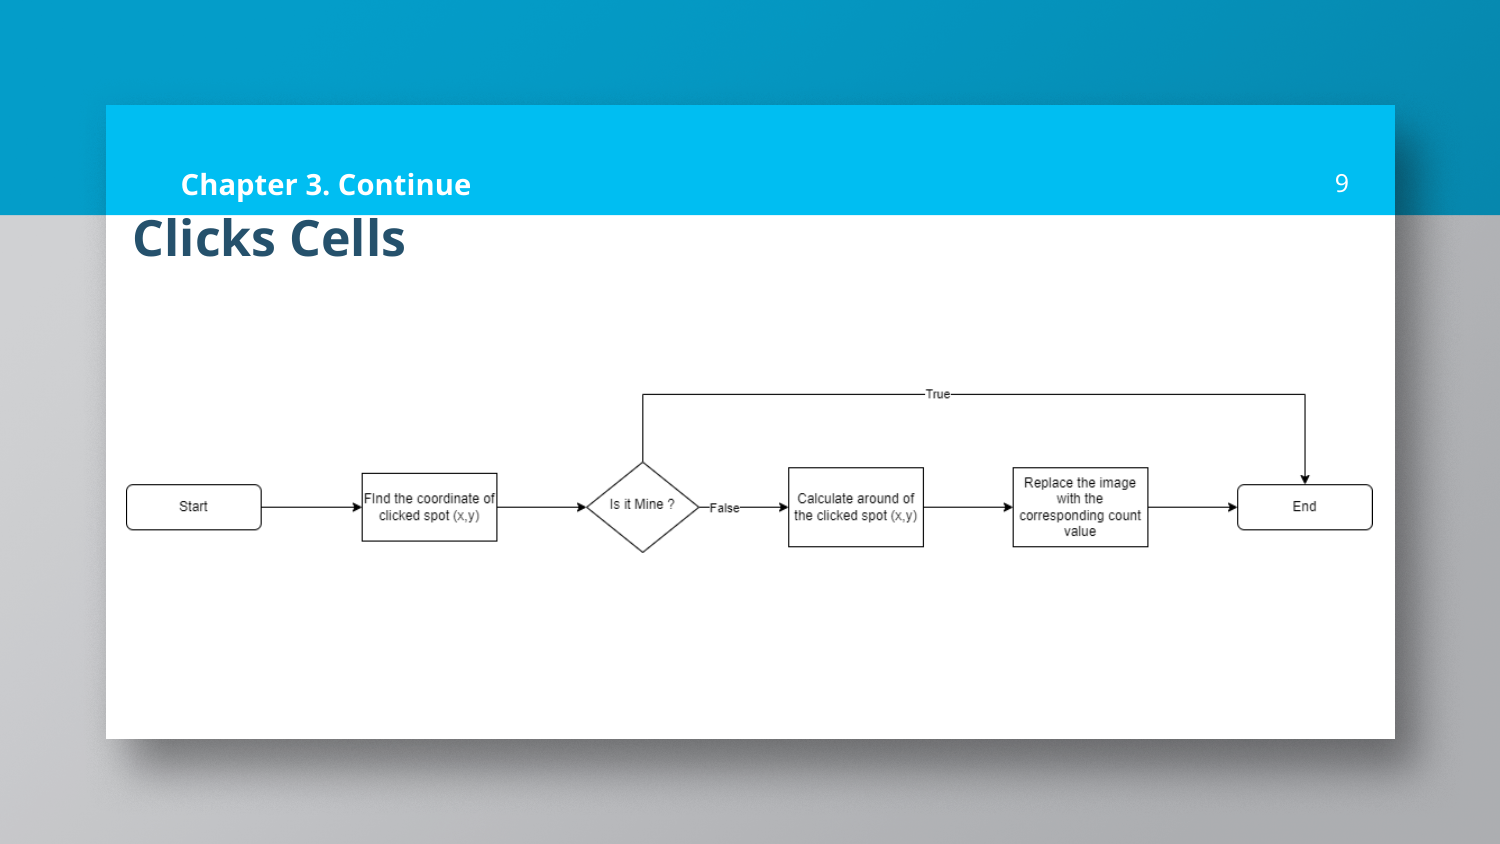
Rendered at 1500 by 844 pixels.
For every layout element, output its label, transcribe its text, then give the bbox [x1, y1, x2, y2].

slide_number 9 [1336, 106, 1364, 217]
title Chapter 3. Continue [165, 106, 1336, 217]
picture [0, 216, 1500, 844]
list Clicks Cells [117, 191, 436, 302]
